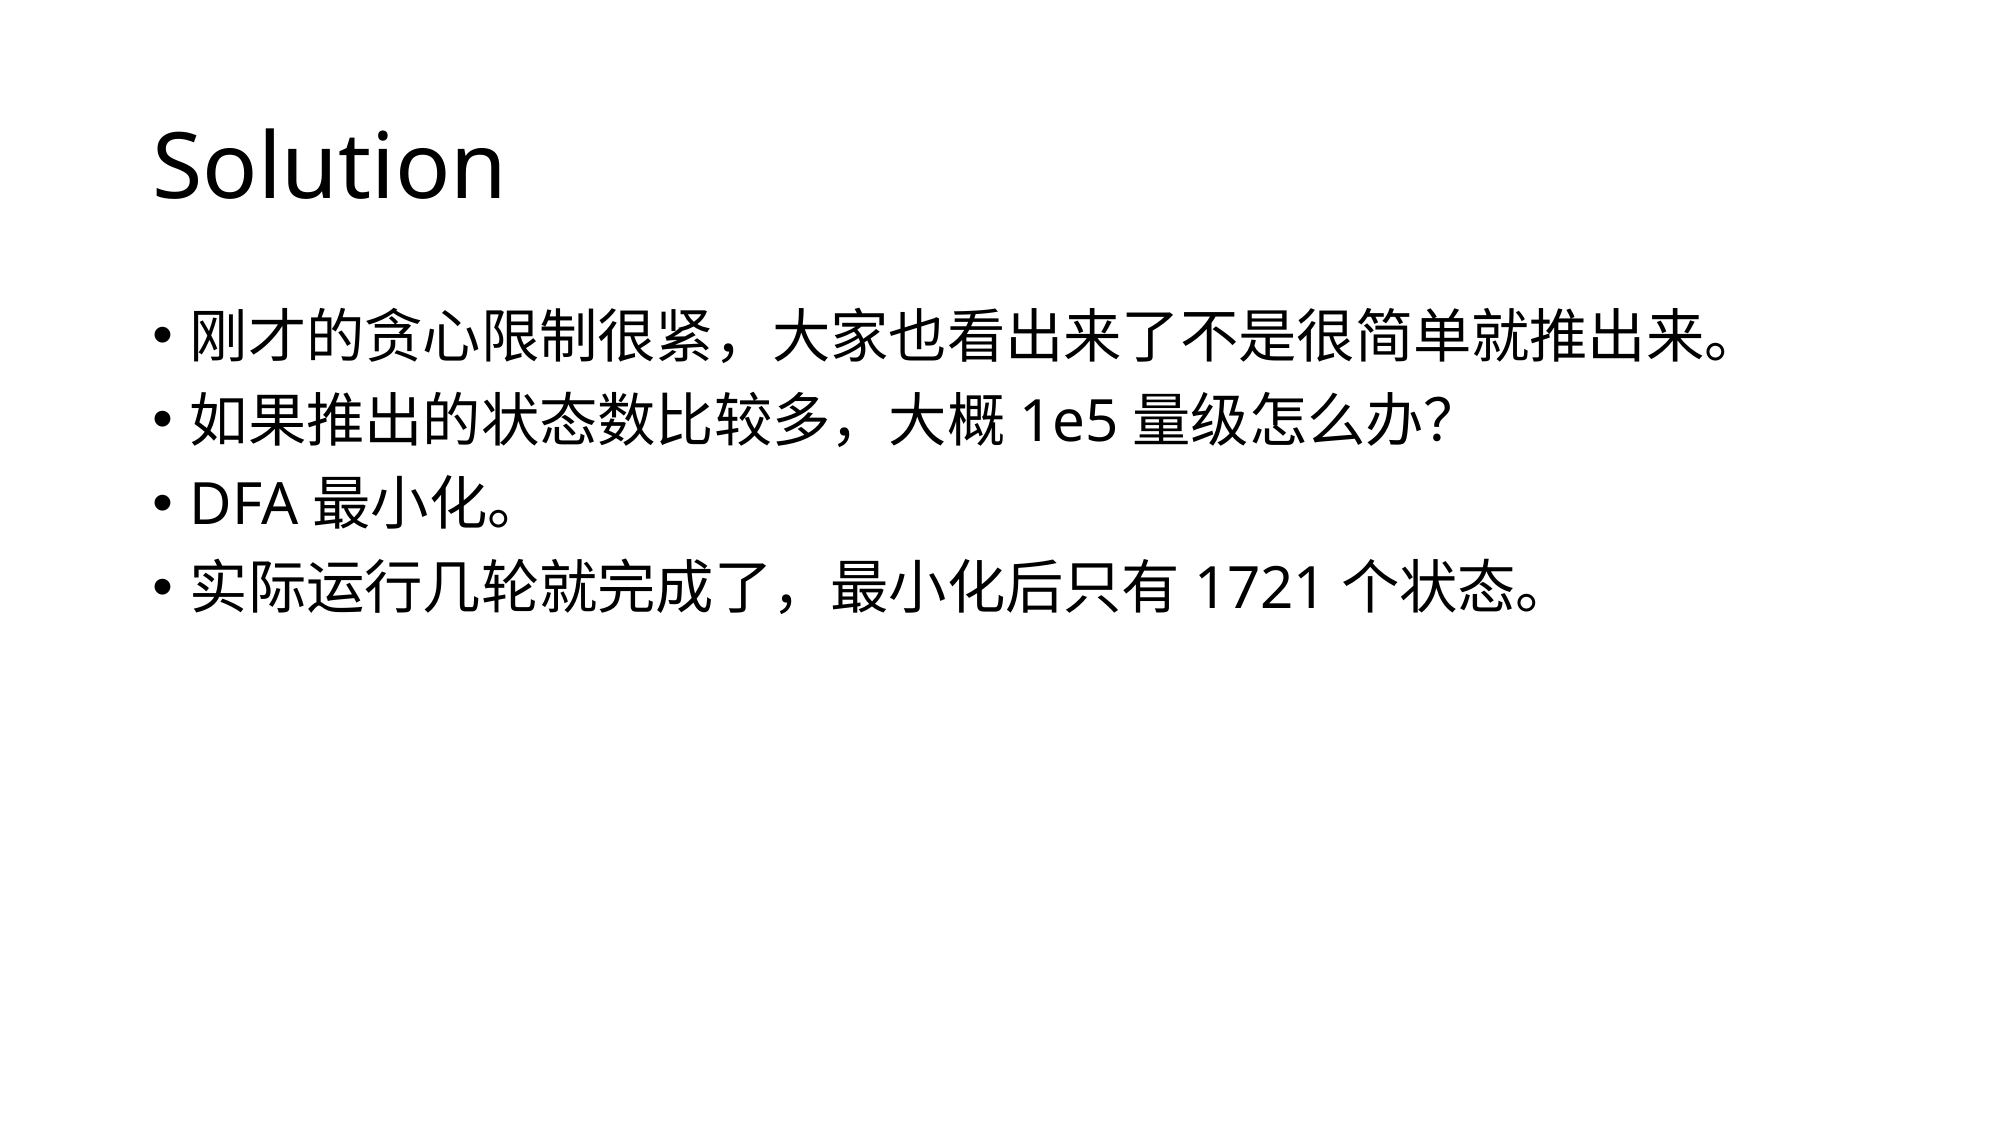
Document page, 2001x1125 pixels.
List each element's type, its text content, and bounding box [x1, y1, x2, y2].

title Solution [137, 59, 1863, 278]
list 刚才的贪心限制很紧，大家也看出来了不是很简单就推出来。 如果推出的状态数比较多，大概1e5量级怎么办？ DFA最小化。 实际运行几轮就完成了，最小化后只有1721个状态。 [137, 299, 1863, 1014]
